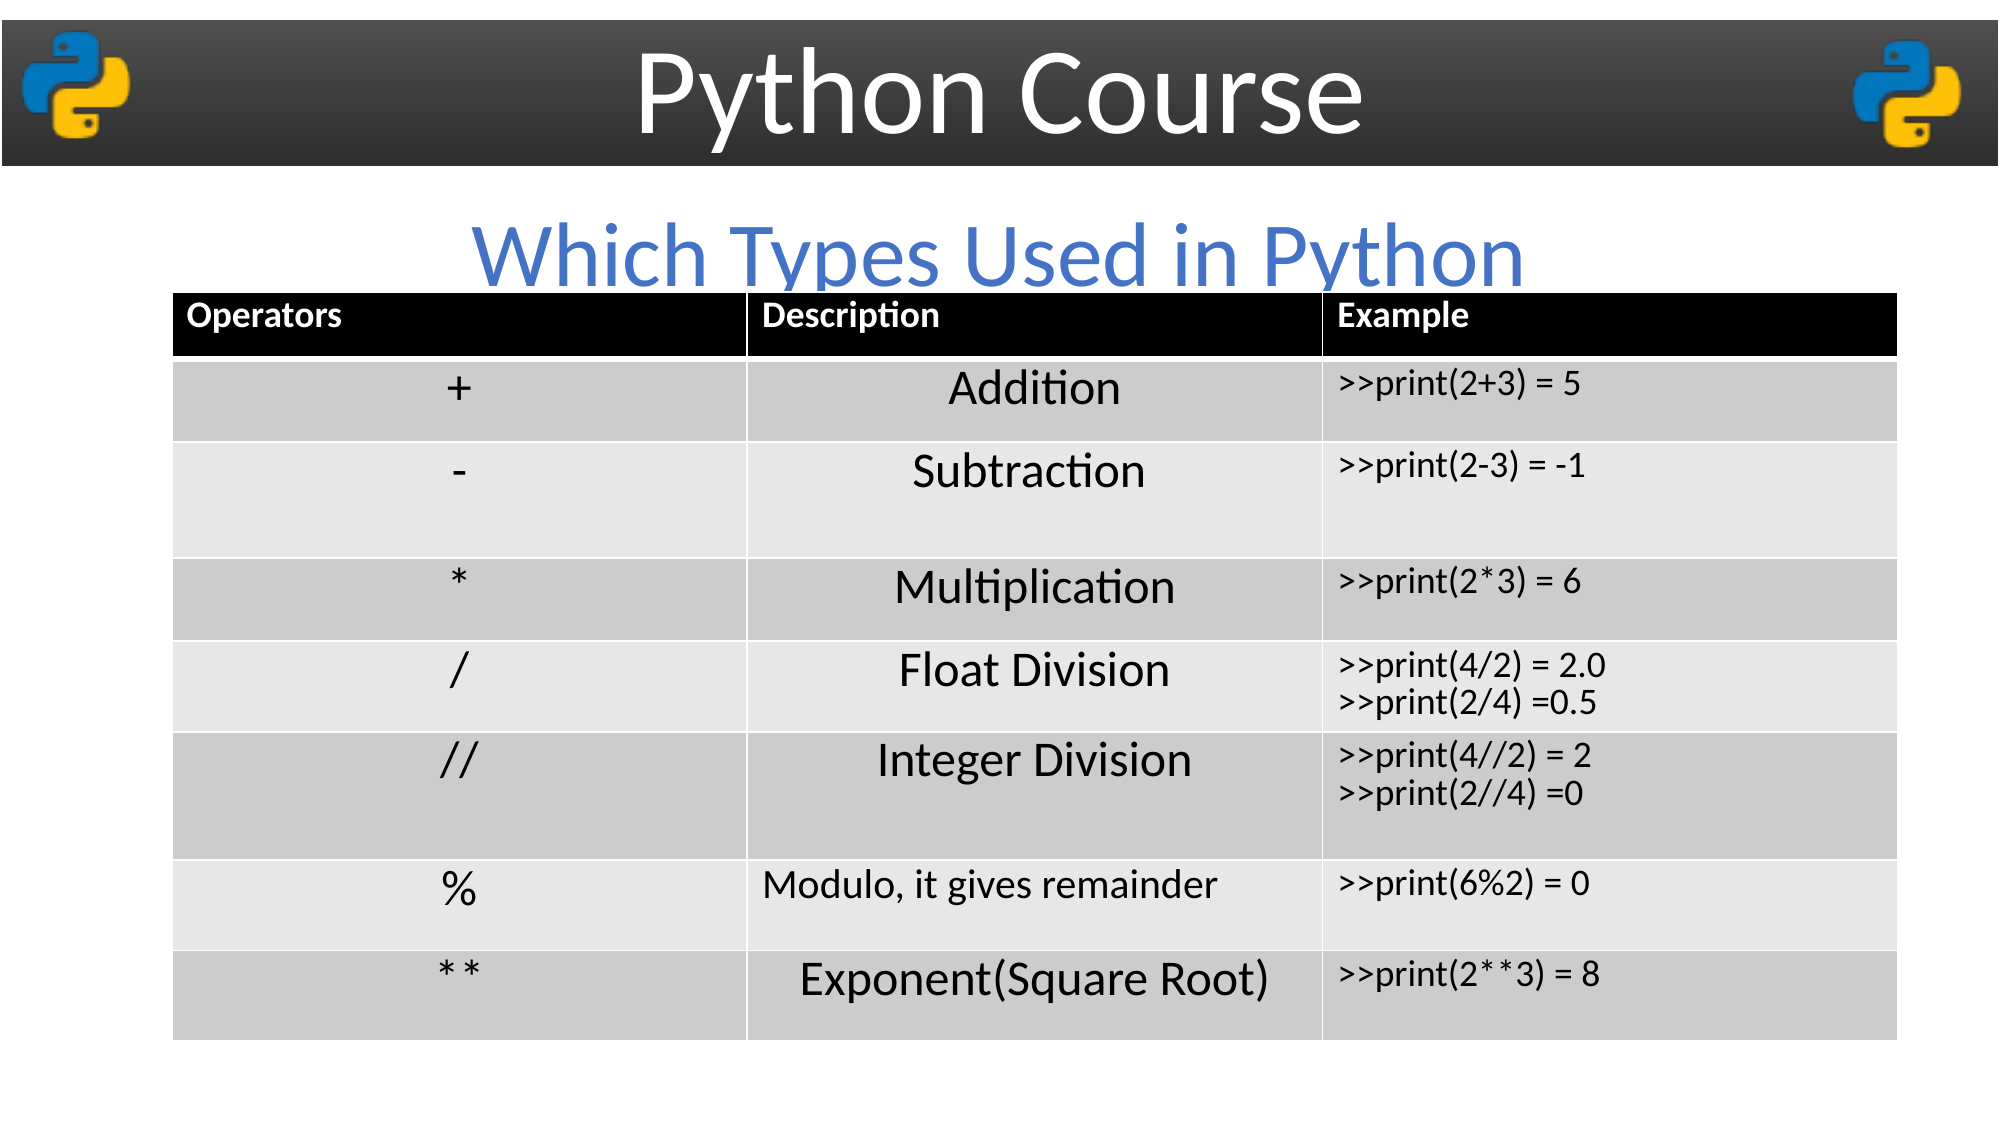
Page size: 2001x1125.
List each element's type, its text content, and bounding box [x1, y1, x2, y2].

table_cell Multiplication [748, 559, 1322, 640]
table_cell * [173, 559, 746, 640]
table_cell - [173, 443, 746, 557]
table_cell >>print(6%2) = 0 [1323, 861, 1897, 950]
table_cell Float Division [748, 642, 1322, 731]
picture [1841, 27, 1977, 163]
table_header Description [748, 293, 1322, 356]
table_cell >>print(2+3) = 5 [1323, 362, 1897, 441]
table_cell // [173, 733, 746, 859]
table_cell Subtraction [748, 443, 1322, 557]
table_cell Integer Division [748, 733, 1322, 859]
table_header Example [1323, 293, 1897, 356]
table_cell >>print(2*3) = 6 [1323, 559, 1897, 640]
table_cell >>print(4//2) = 2 >>print(2//4) =0 [1323, 733, 1897, 859]
picture [10, 18, 146, 154]
table_cell >>print(4/2) = 2.0 >>print(2/4) =0.5 [1323, 642, 1897, 731]
table_cell Addition [748, 362, 1322, 441]
subtitle Which Types Used in Python [0, 199, 2000, 349]
table_cell >>print(2-3) = -1 [1323, 443, 1897, 557]
table_cell >>print(2**3) = 8 [1323, 951, 1897, 1040]
table_cell Modulo, it gives remainder [748, 861, 1322, 950]
table_cell ** [173, 951, 746, 1040]
table_header Operators [173, 293, 746, 356]
title Python Course [0, 17, 2000, 169]
table_cell / [173, 642, 746, 731]
table_cell Exponent(Square Root) [748, 951, 1322, 1040]
table_cell % [173, 861, 746, 950]
table_cell + [173, 362, 746, 441]
